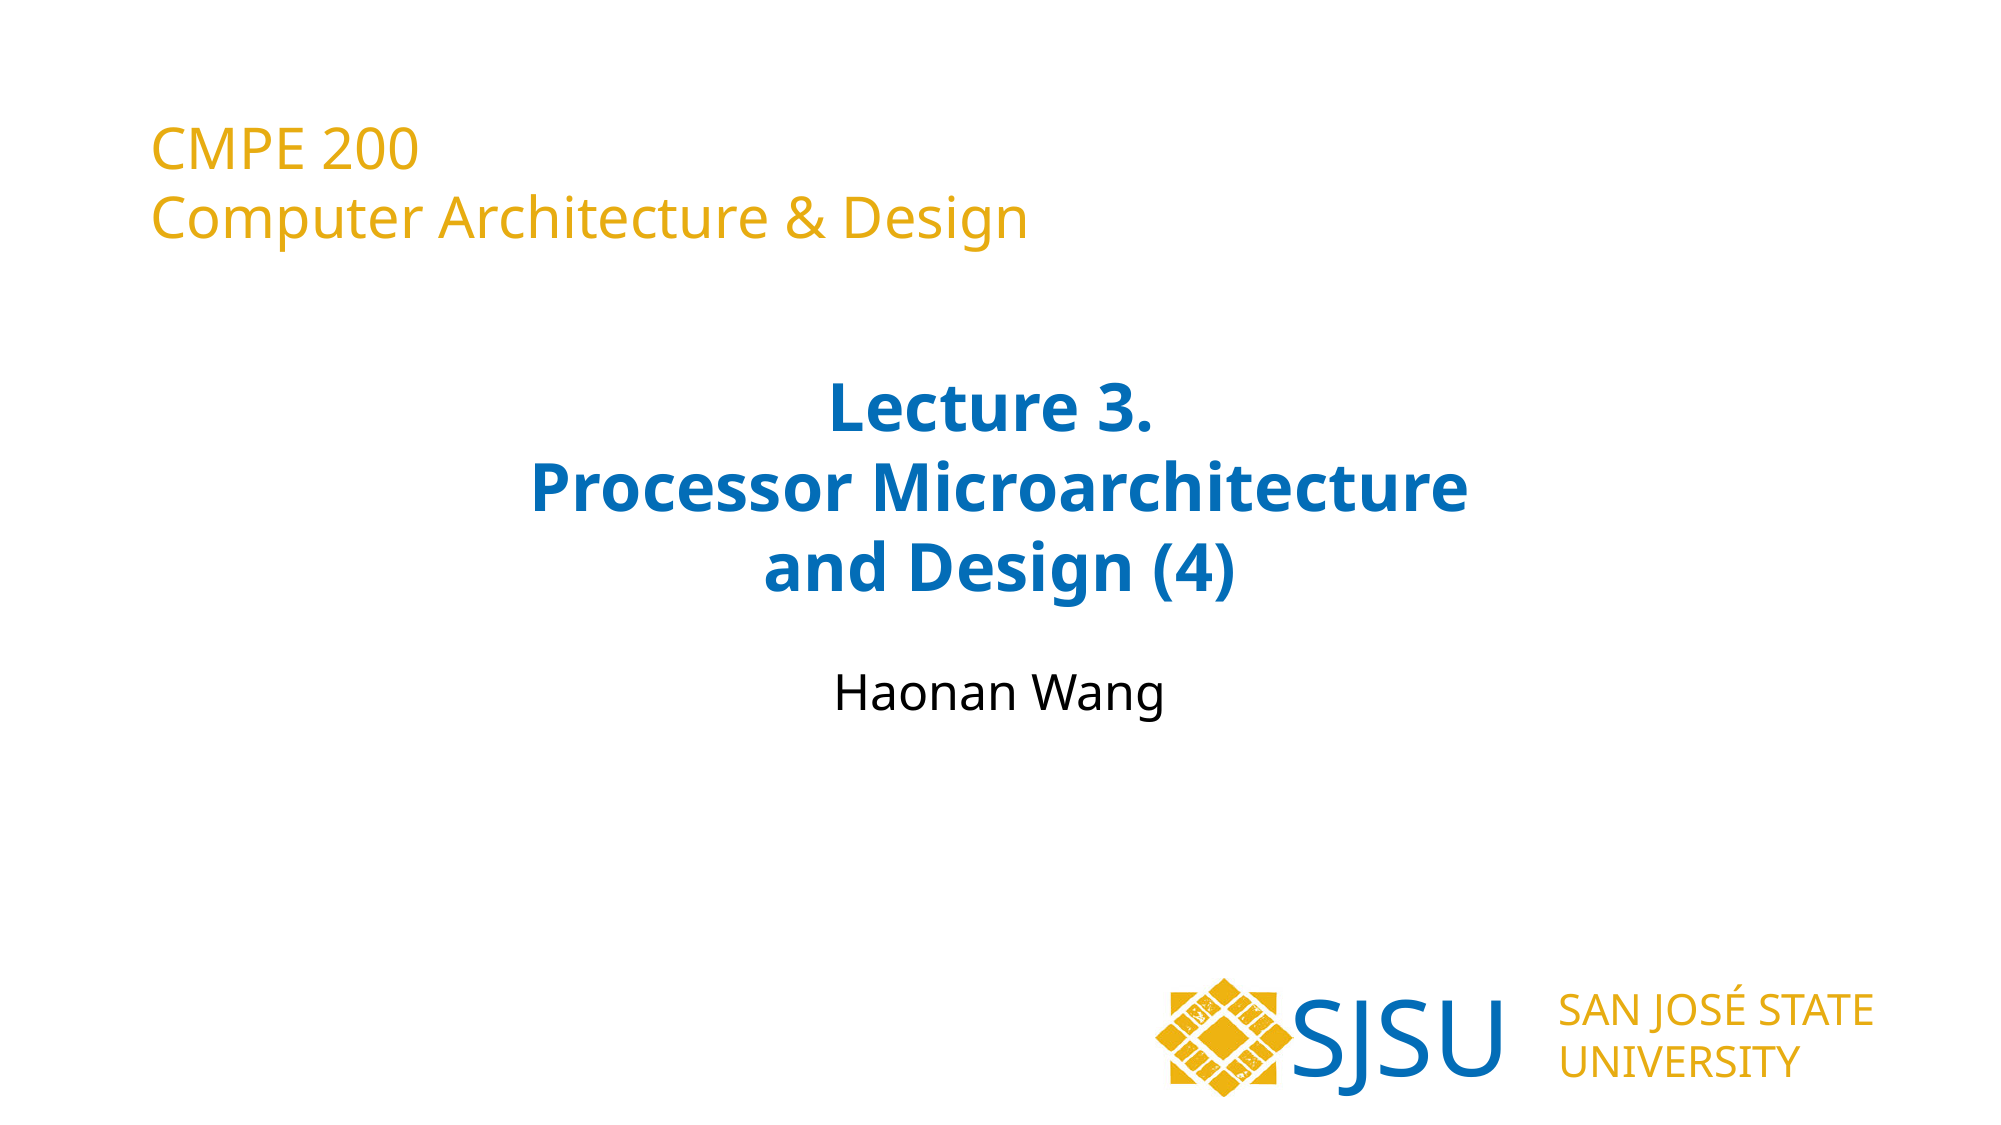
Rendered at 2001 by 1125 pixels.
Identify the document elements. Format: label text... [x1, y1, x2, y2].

subtitle Haonan Wang [615, 652, 1384, 742]
picture [1155, 978, 1294, 1097]
text_box CMPE 200 Computer Architecture & Design [135, 104, 1064, 258]
title Lecture 3. Processor Microarchitecture and Design (4) [446, 374, 1554, 594]
